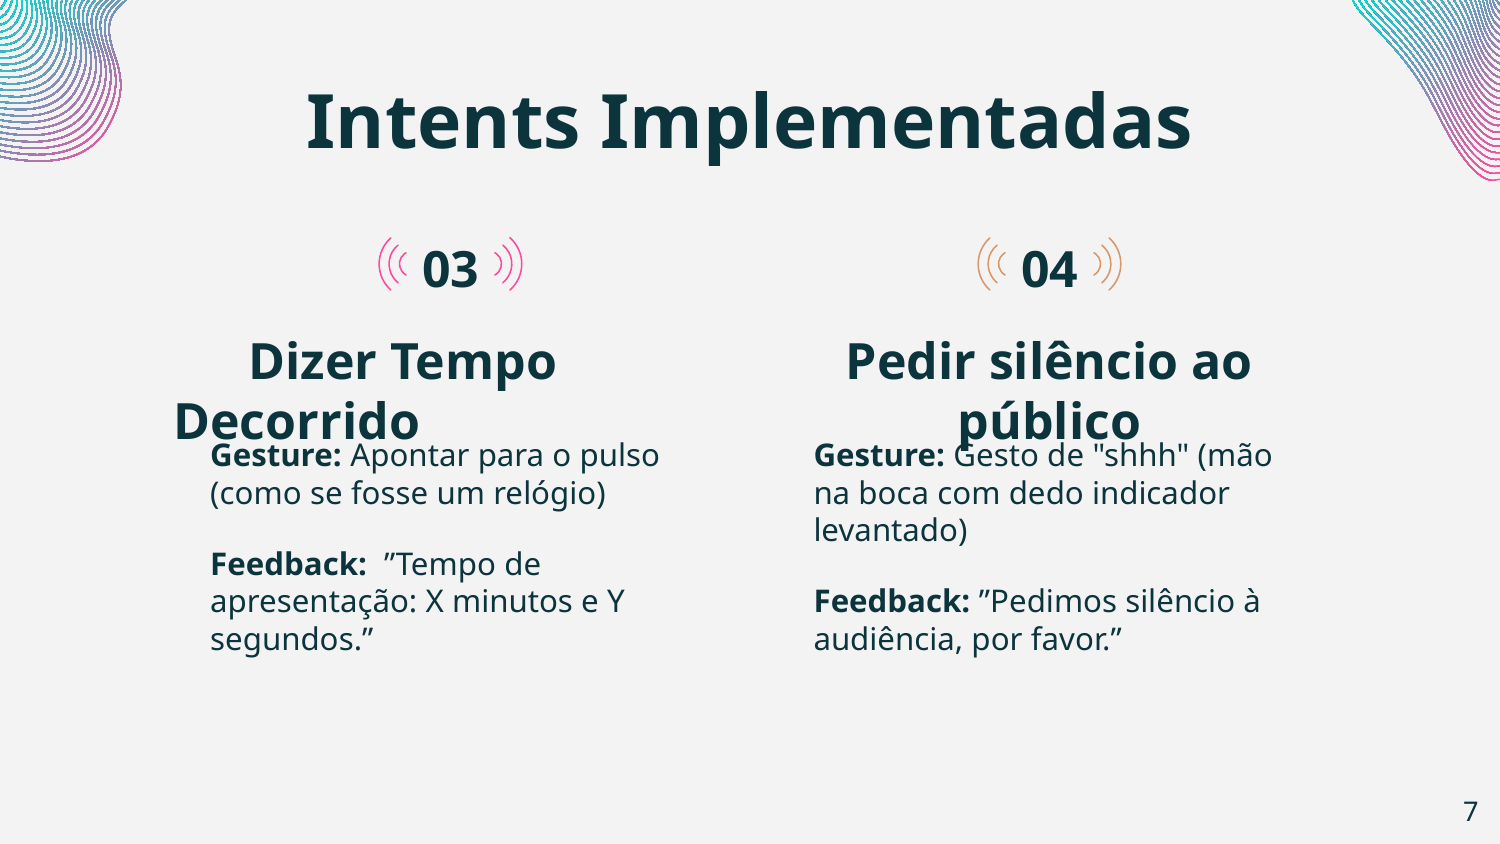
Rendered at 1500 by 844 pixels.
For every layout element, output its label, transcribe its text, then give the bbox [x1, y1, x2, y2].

subtitle Gesture: Gesto de "shhh" (mão na boca com dedo indicador levantado) Feedback: ”Pedimos silêncio à audiência, por favor.” [798, 420, 1301, 640]
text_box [378, 237, 522, 291]
subtitle Gesture: Apontar para o pulso (como se fosse um relógio) Feedback: ”Tempo de apresentação: X minutos e Y segundos.” [195, 420, 735, 665]
title 04 [889, 228, 1210, 306]
slide_number ‹#› [1403, 779, 1494, 844]
title Intents Implementadas [116, 58, 1383, 160]
title 03 [290, 228, 611, 306]
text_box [977, 237, 1121, 291]
subtitle Dizer Tempo Decorrido [158, 314, 743, 376]
subtitle Pedir silêncio ao público [779, 314, 1319, 376]
